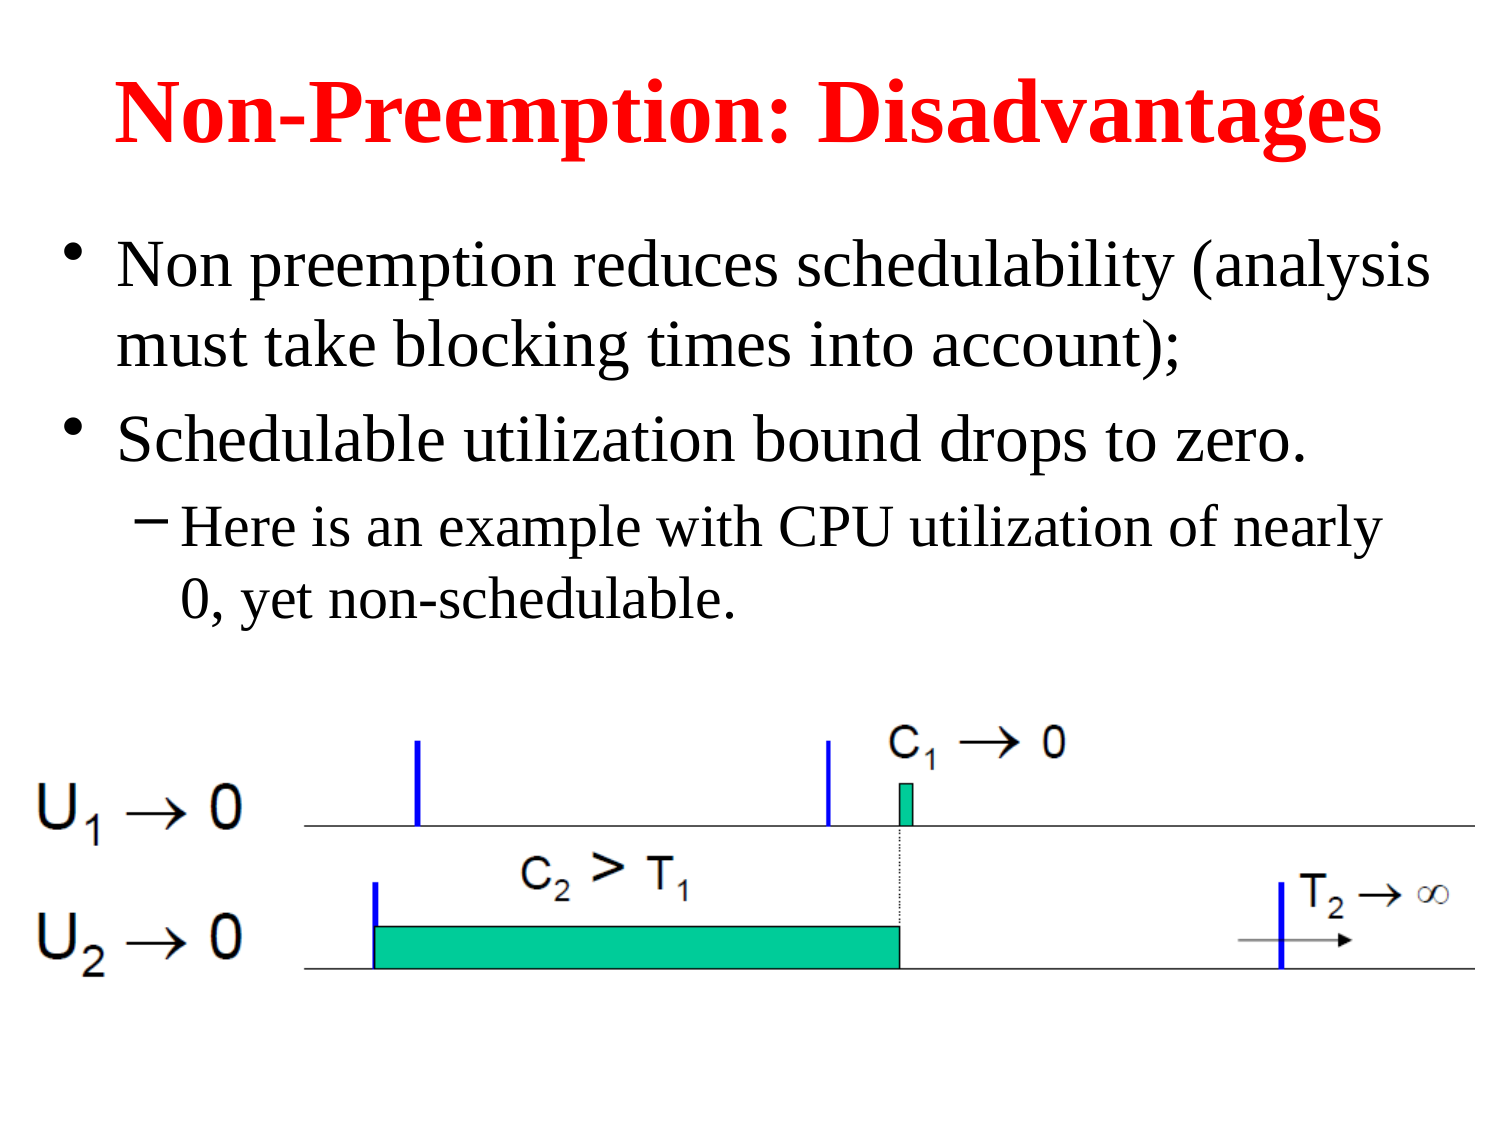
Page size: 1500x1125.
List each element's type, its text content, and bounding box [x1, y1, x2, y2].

list Non preemption reduces schedulability (analysis must take blocking times into account); Schedulable utilization bound drops to zero. Here is an example with CPU utilization of nearly 0, yet non-schedulable. [46, 210, 1454, 704]
title Non-Preemption: Disadvantages [46, 23, 1454, 188]
picture [28, 705, 1475, 980]
